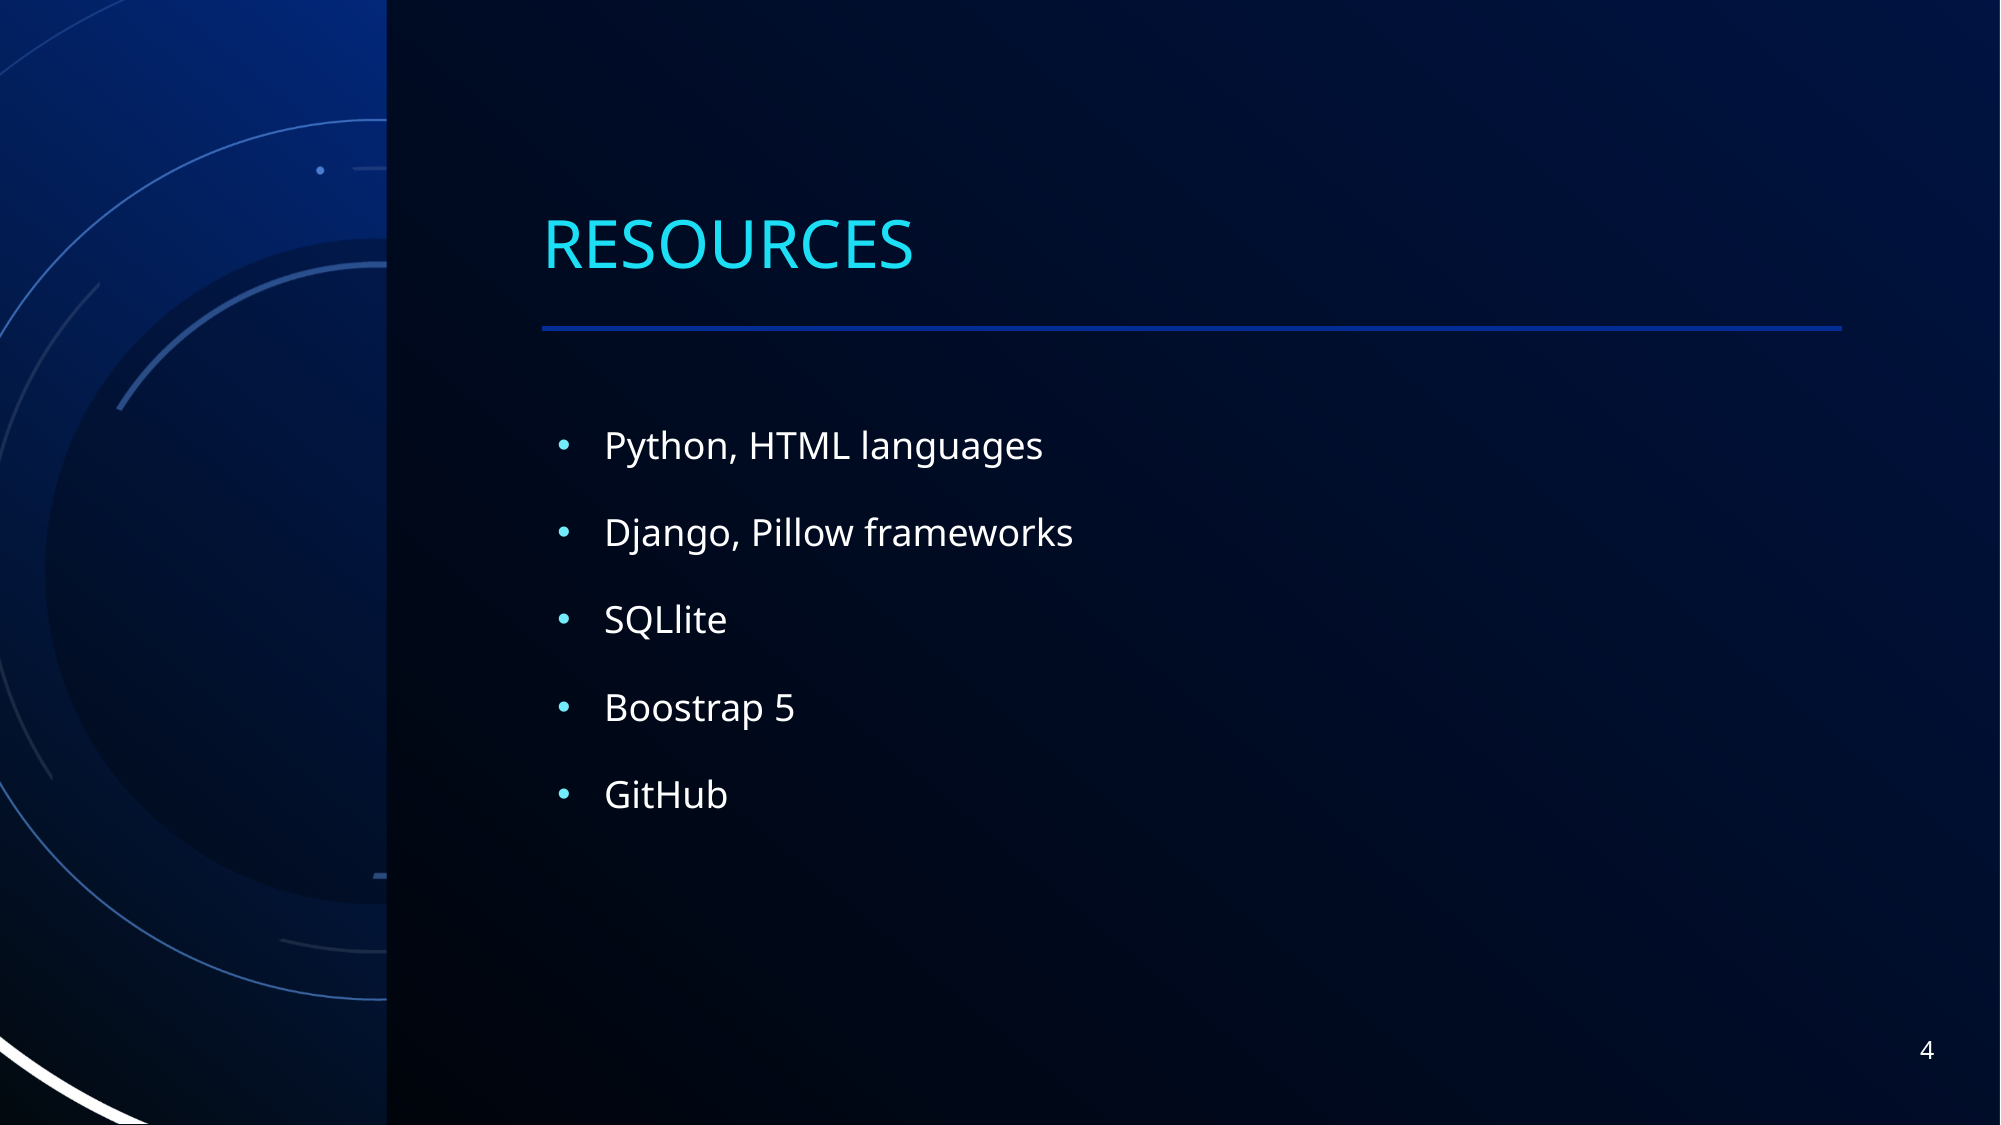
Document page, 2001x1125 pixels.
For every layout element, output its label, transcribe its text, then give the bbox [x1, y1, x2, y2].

list Python, HTML languages Django, Pillow frameworks SQLlite Boostrap 5 GitHub [542, 405, 1760, 1009]
picture [0, 0, 387, 1124]
title Resources [542, 18, 1760, 291]
slide_number 4 [1499, 1021, 1950, 1082]
